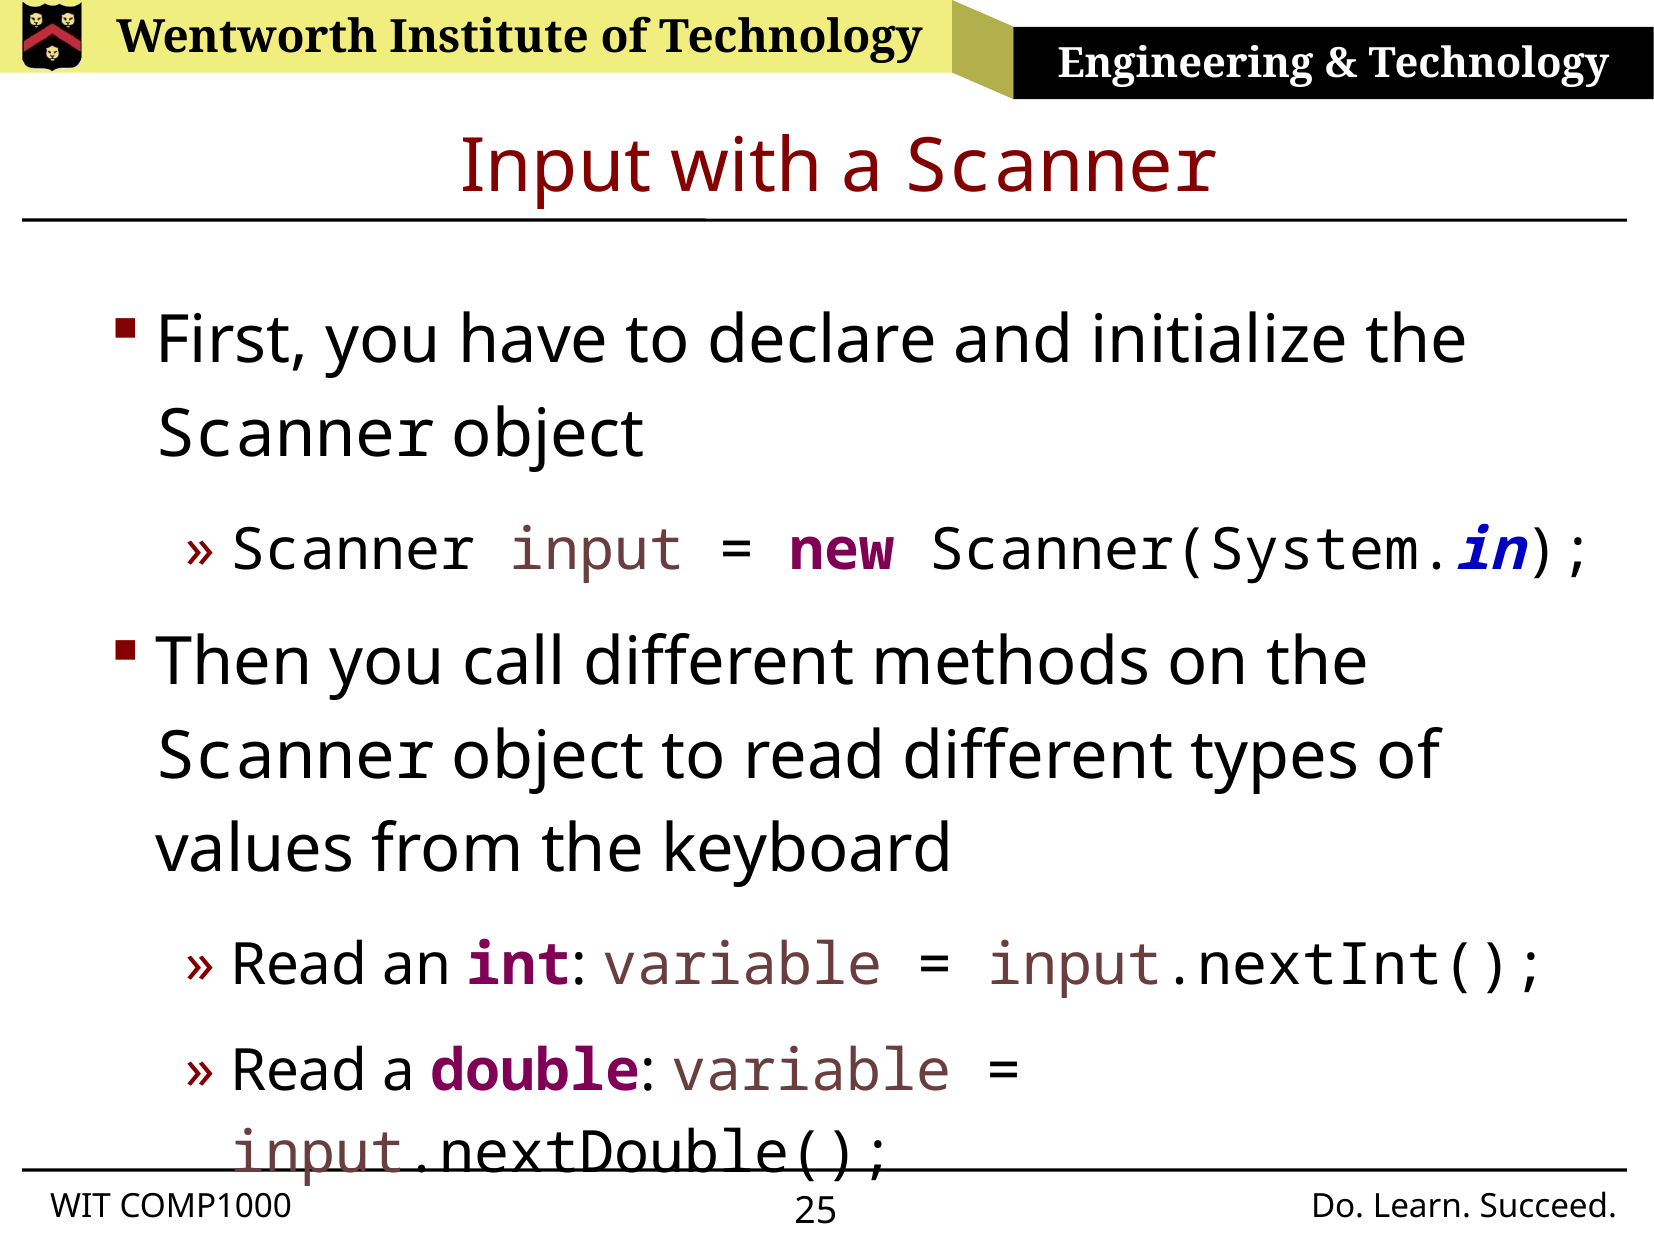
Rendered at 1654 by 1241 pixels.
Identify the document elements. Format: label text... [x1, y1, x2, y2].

list First, you have to declare and initialize the Scanner object Scanner input = new Scanner(System.in); Then you call different methods on the Scanner object to read different types of values from the keyboard Read an int: variable = input.nextInt(); Read a double: variable = input.nextDouble(); [79, 282, 1640, 1108]
picture [22, 0, 82, 72]
title Input with a Scanner [201, 50, 1477, 258]
